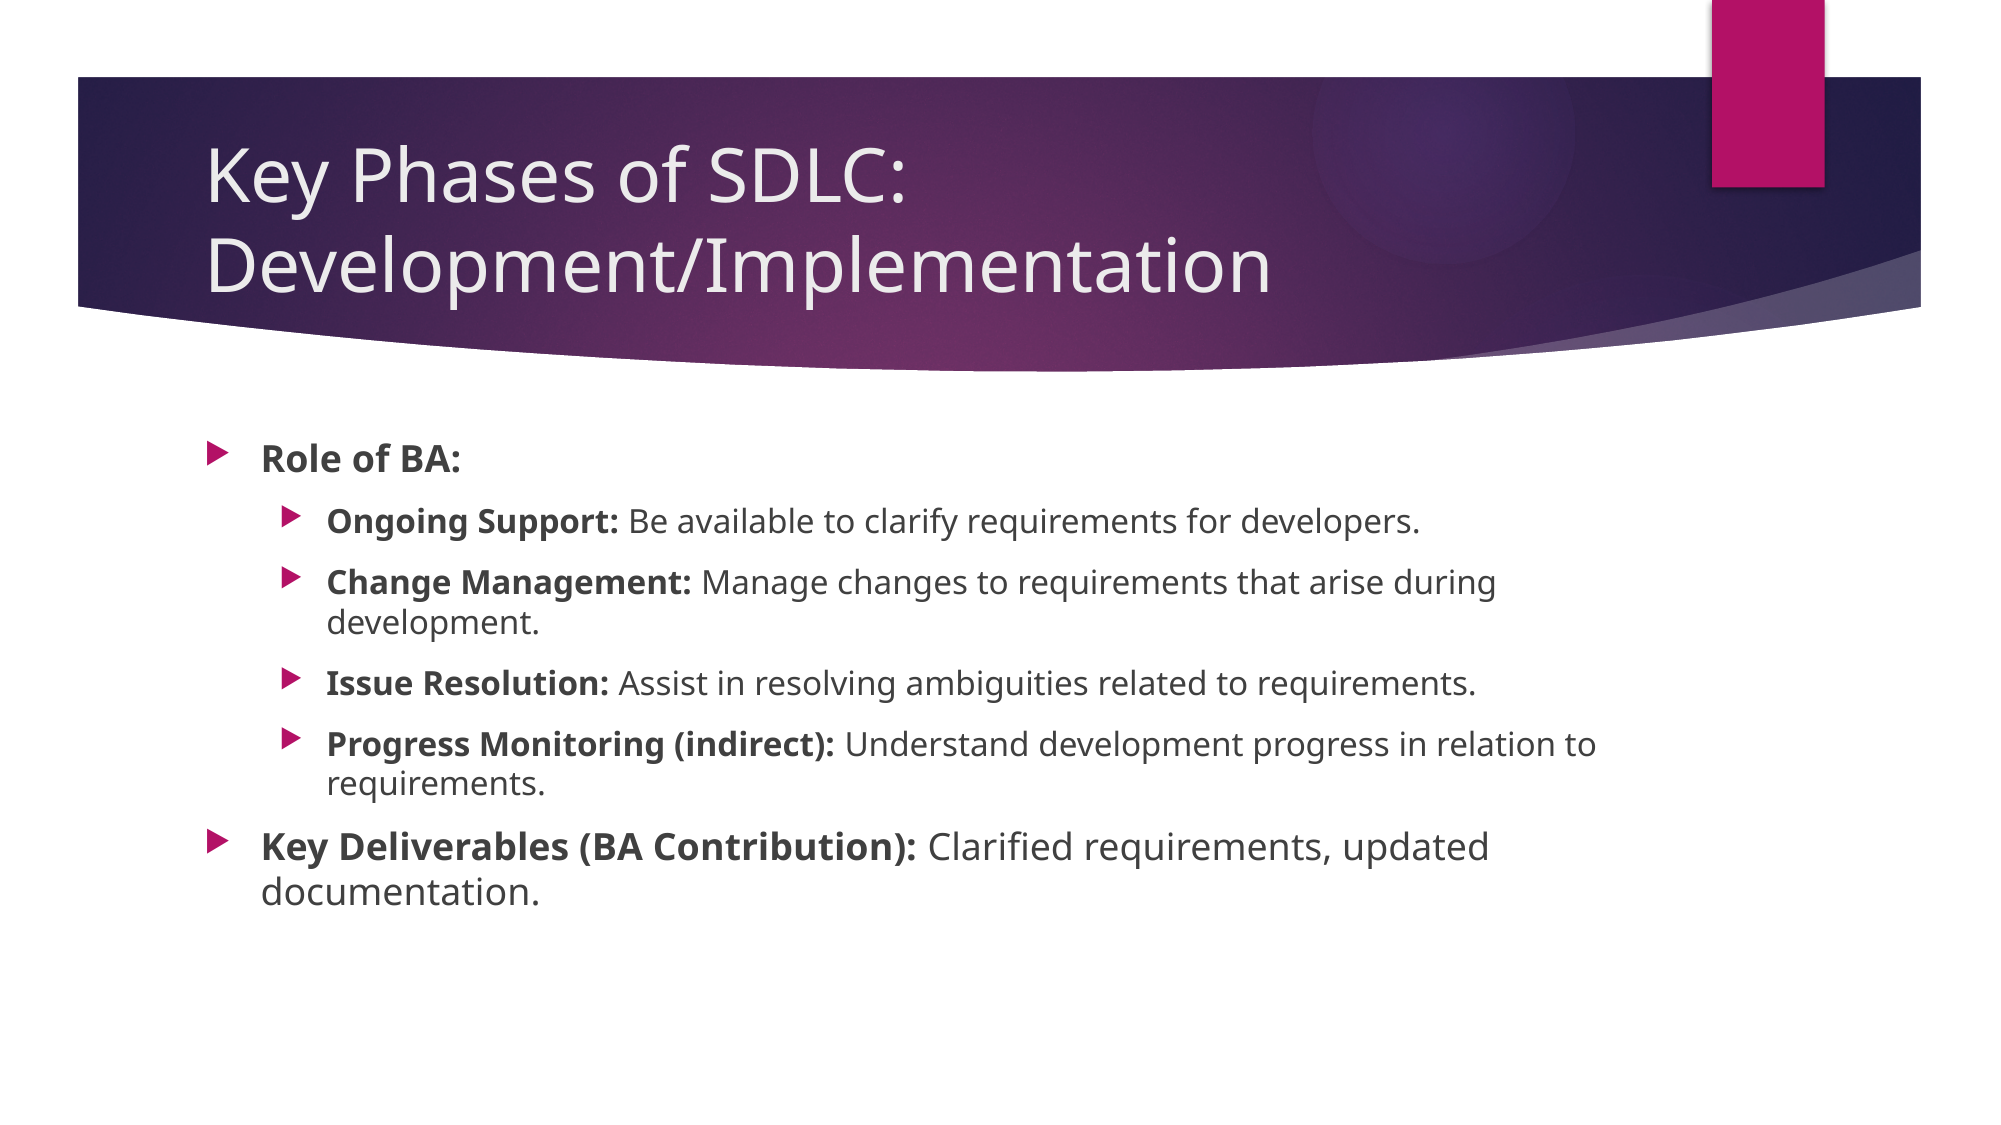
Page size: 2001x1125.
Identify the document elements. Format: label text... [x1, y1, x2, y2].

title Key Phases of SDLC: Development/Implementation [189, 159, 1627, 276]
list Role of BA: Ongoing Support: Be available to clarify requirements for developers. Change Management: Manage changes to requirements that arise during development. Issue Resolution: Assist in resolving ambiguities related to requirements. Progress Monitoring (indirect): Understand development progress in relation to requirements. Key Deliverables (BA Contribution): Clarified requirements, updated documentation. [189, 427, 1638, 988]
